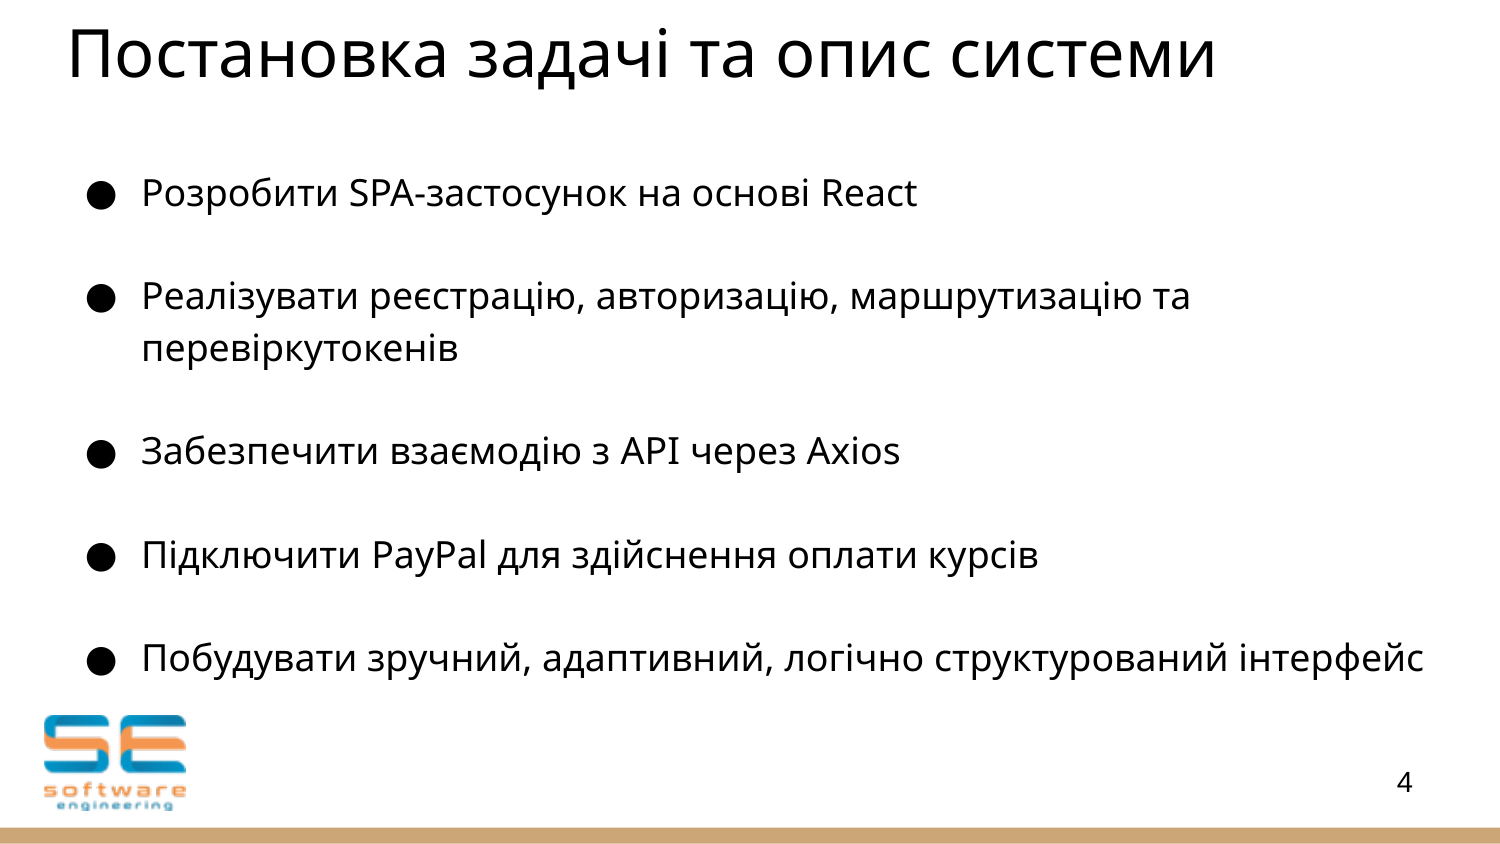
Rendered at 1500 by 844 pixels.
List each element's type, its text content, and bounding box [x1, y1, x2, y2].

title Постановка задачі та опис системи [51, 0, 1449, 106]
list Розробити SPA-застосунок на основі React Реалізувати реєстрацію, авторизацію, маршрутизацію та перевіркутокенів Забезпечити взаємодію з API через Axios Підключити PayPal для здійснення оплати курсів Побудувати зручний, адаптивний, логічно структурований інтерфейс [51, 146, 1449, 697]
picture [43, 714, 186, 811]
text_box 4 [1382, 755, 1500, 806]
